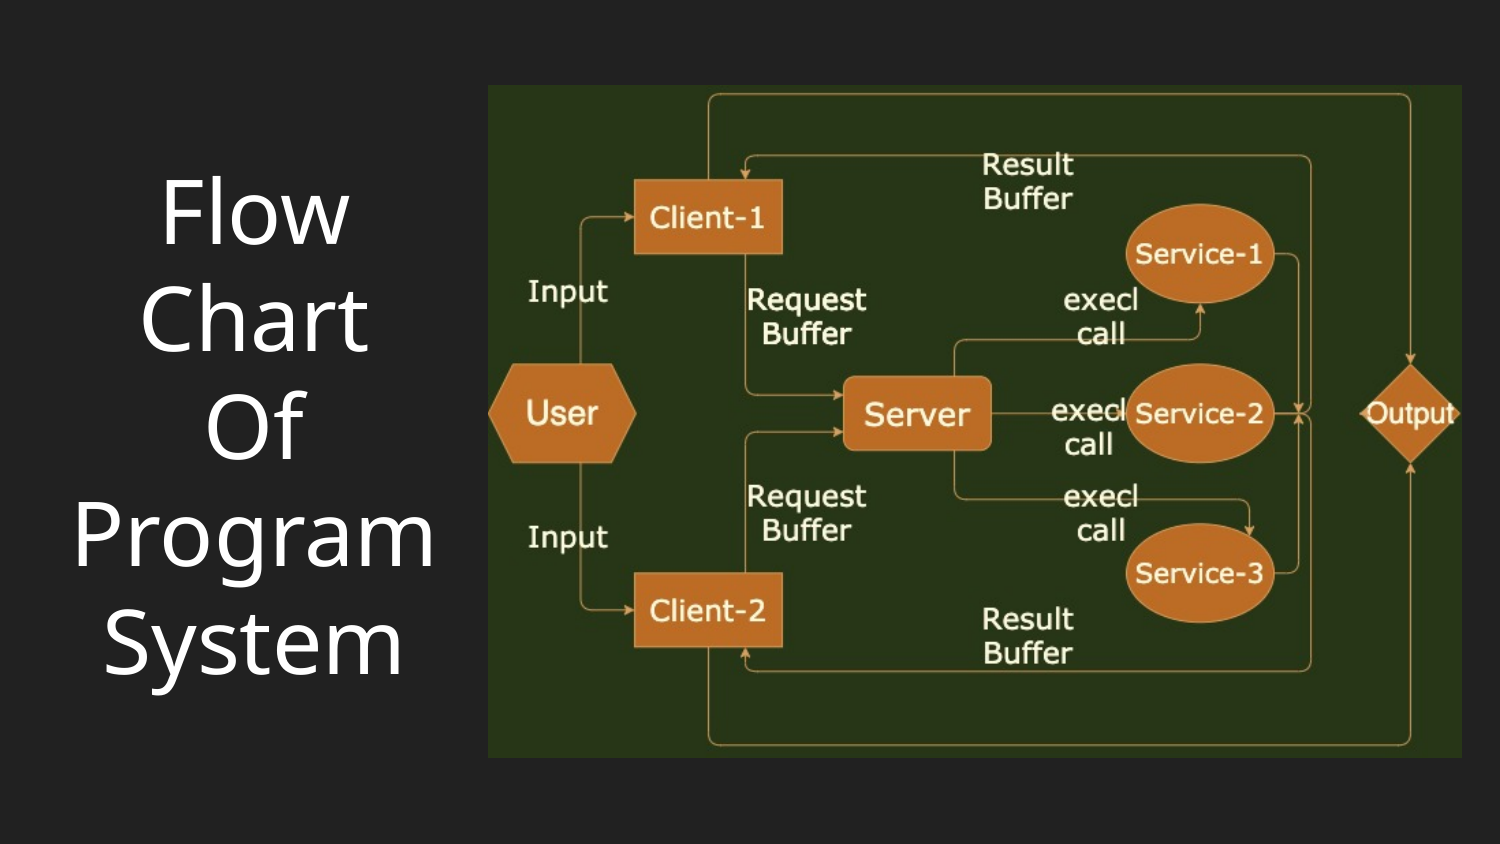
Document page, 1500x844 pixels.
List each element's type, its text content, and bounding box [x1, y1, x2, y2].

picture [488, 85, 1462, 759]
title Flow Chart Of Program System [19, 139, 483, 704]
